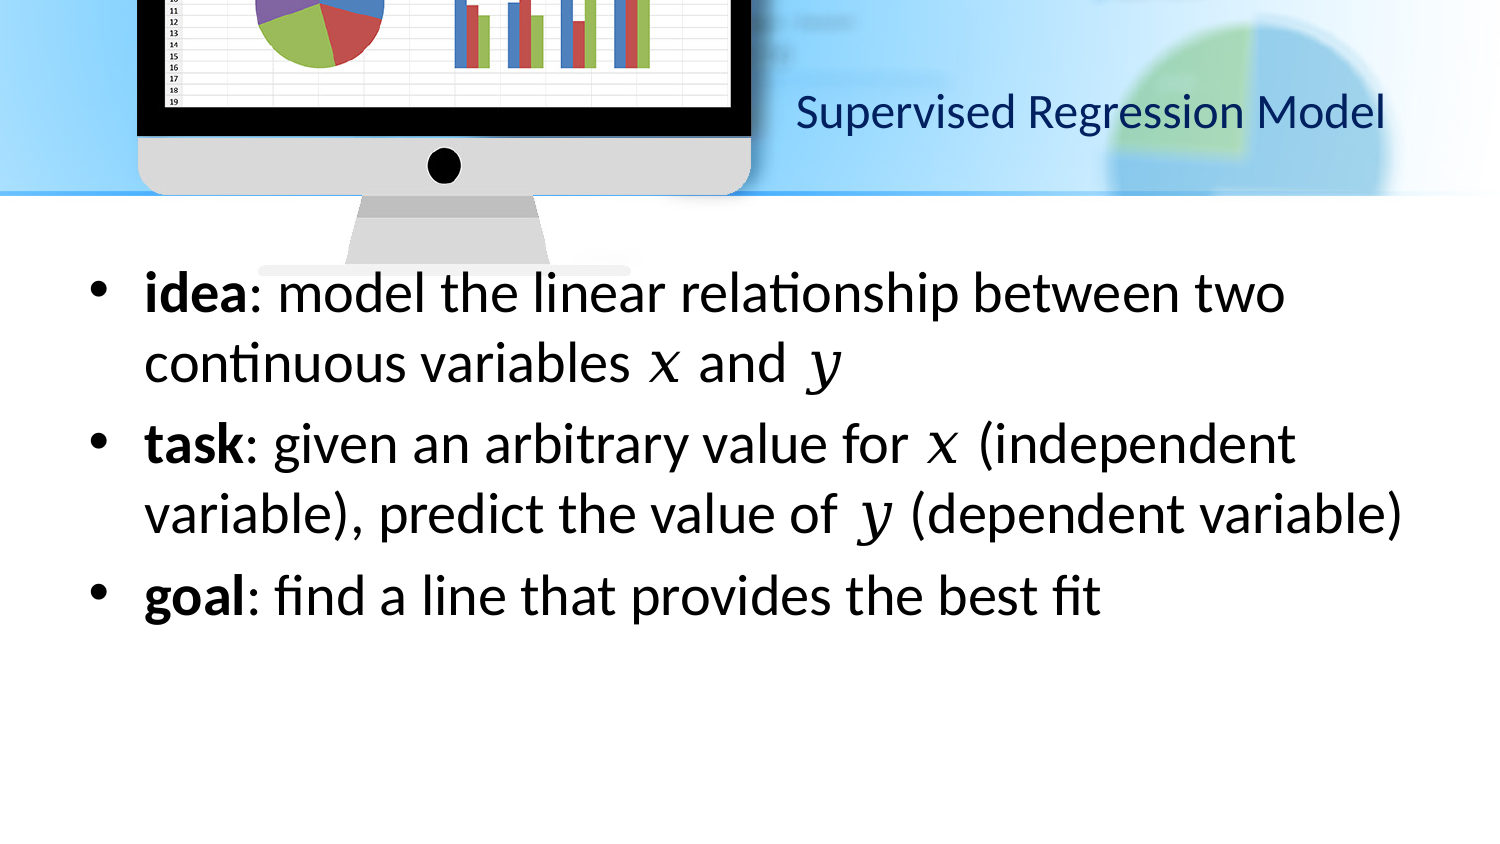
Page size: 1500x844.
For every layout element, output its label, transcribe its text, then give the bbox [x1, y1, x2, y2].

picture [0, 0, 1500, 844]
list idea: model the linear relationship between two continuous variables 𝑥 and 𝑦 task: given an arbitrary value for 𝑥 (independent variable), predict the value of 𝑦 (dependent variable) goal: find a line that provides the best fit [73, 246, 1427, 773]
title Supervised Regression Model [775, 46, 1402, 172]
